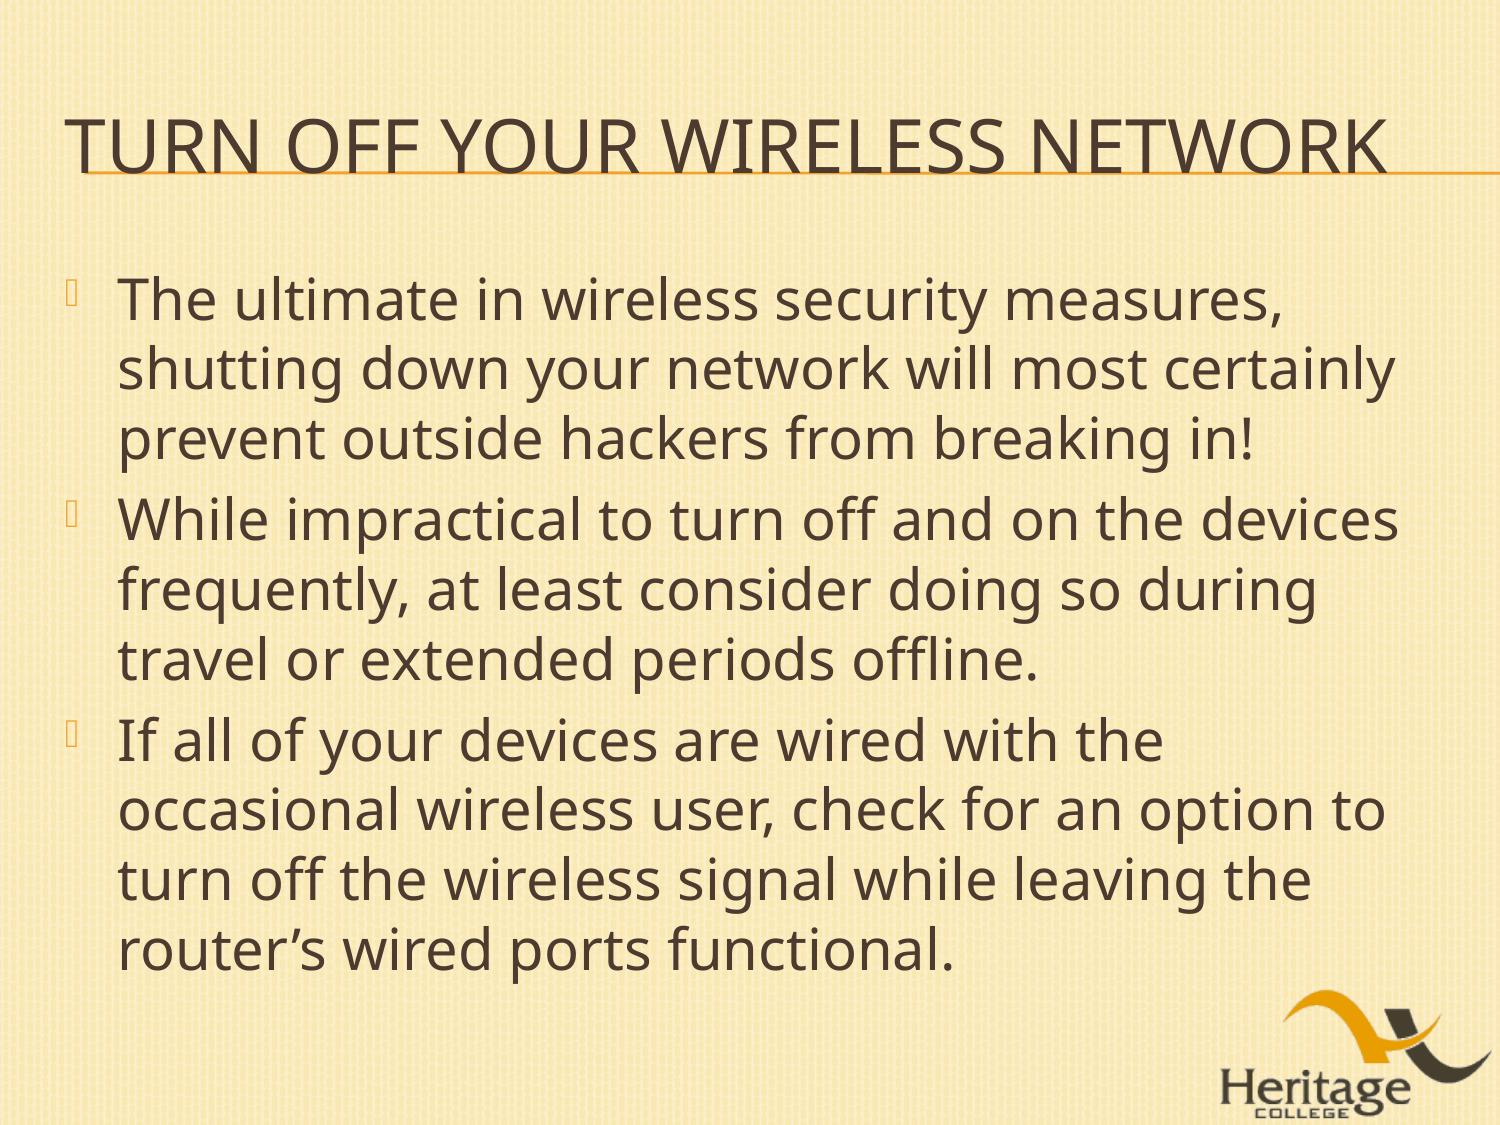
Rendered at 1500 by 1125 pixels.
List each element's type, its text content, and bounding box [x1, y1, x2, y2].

list The ultimate in wireless security measures, shutting down your network will most certainly prevent outside hackers from breaking in! While impractical to turn off and on the devices frequently, at least consider doing so during travel or extended periods offline. If all of your devices are wired with the occasional wireless user, check for an option to turn off the wireless signal while leaving the router’s wired ports functional. [50, 254, 1475, 998]
picture [1214, 982, 1500, 1125]
title Turn off your wireless network [50, 75, 1475, 213]
